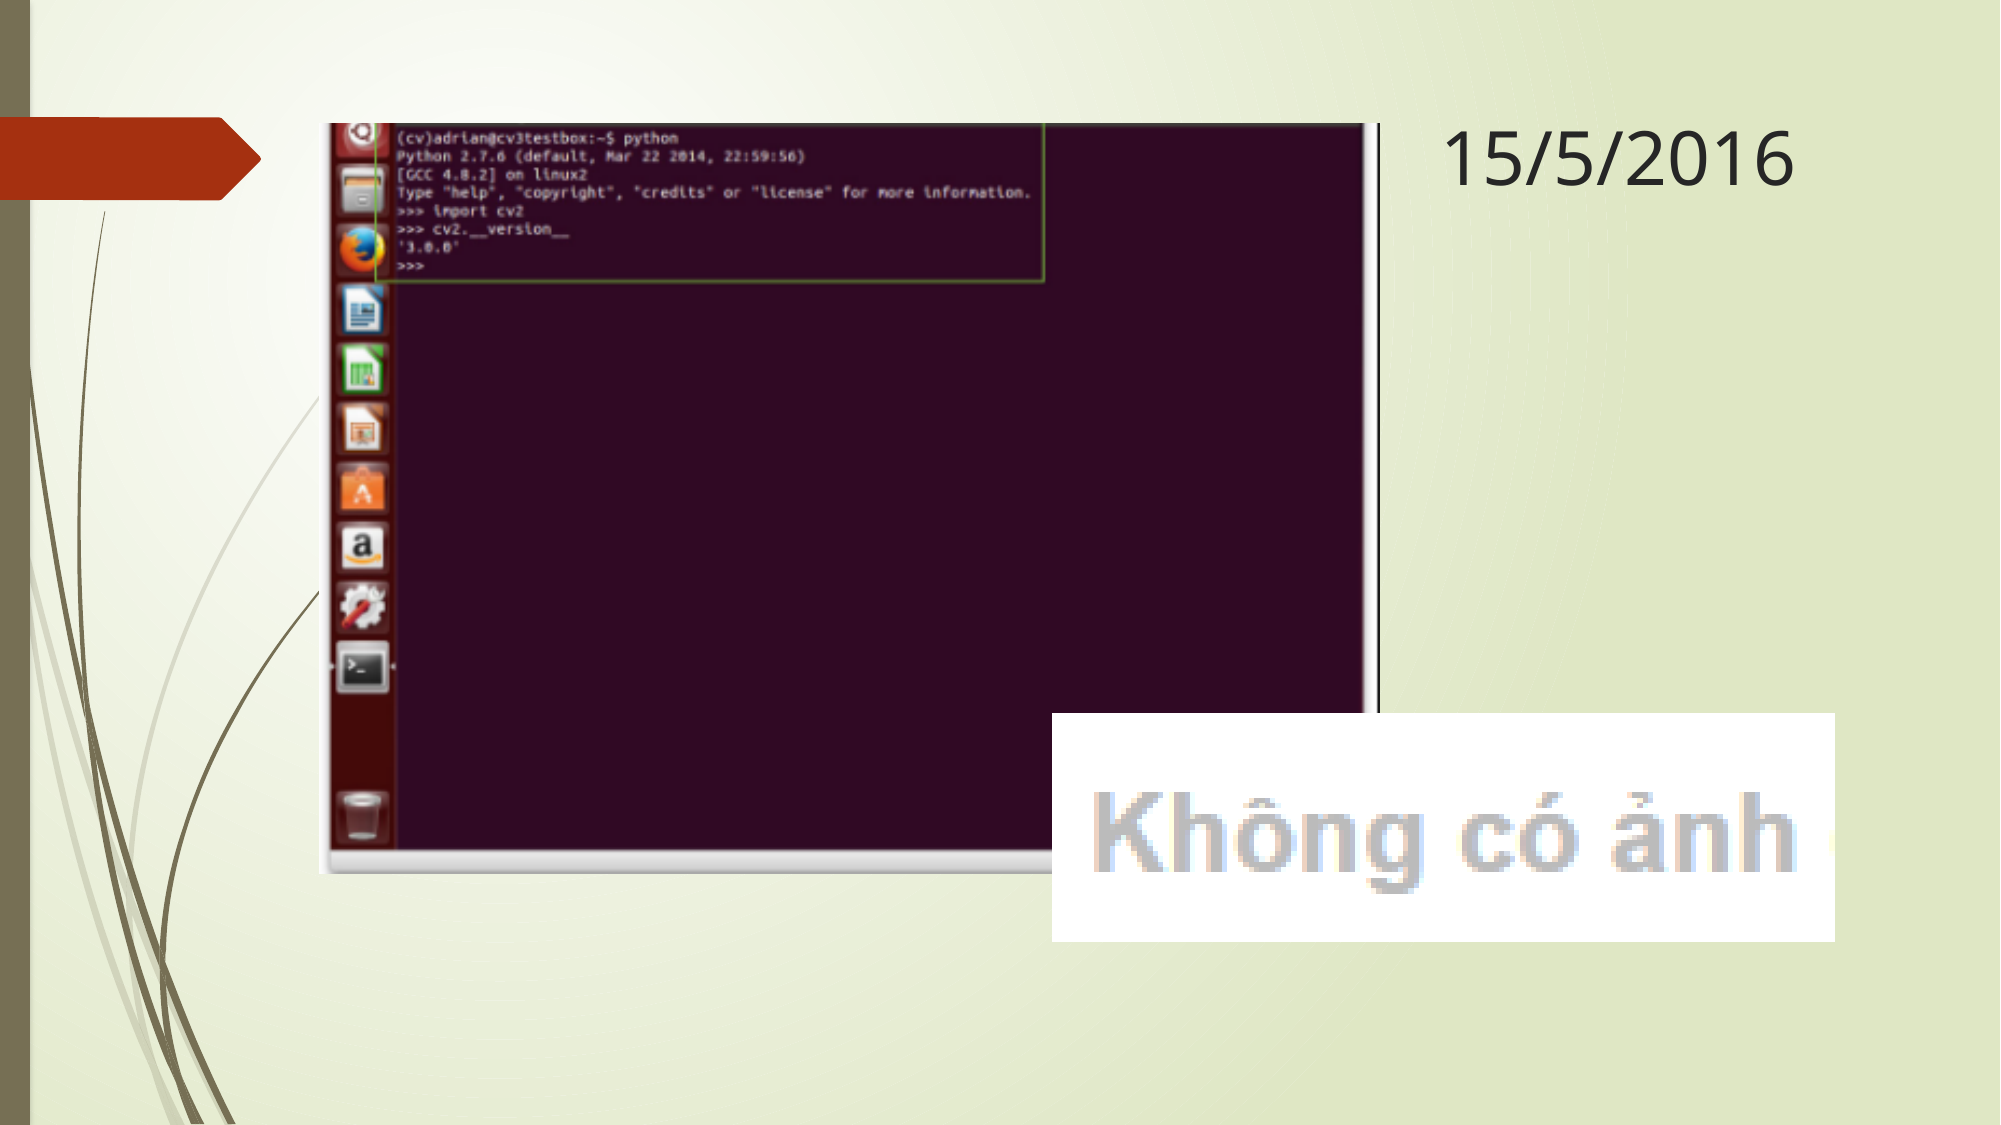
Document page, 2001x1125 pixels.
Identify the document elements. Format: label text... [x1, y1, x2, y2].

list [319, 123, 1380, 874]
title 15/5/2016 [1425, 102, 1888, 313]
picture [1052, 713, 1835, 943]
